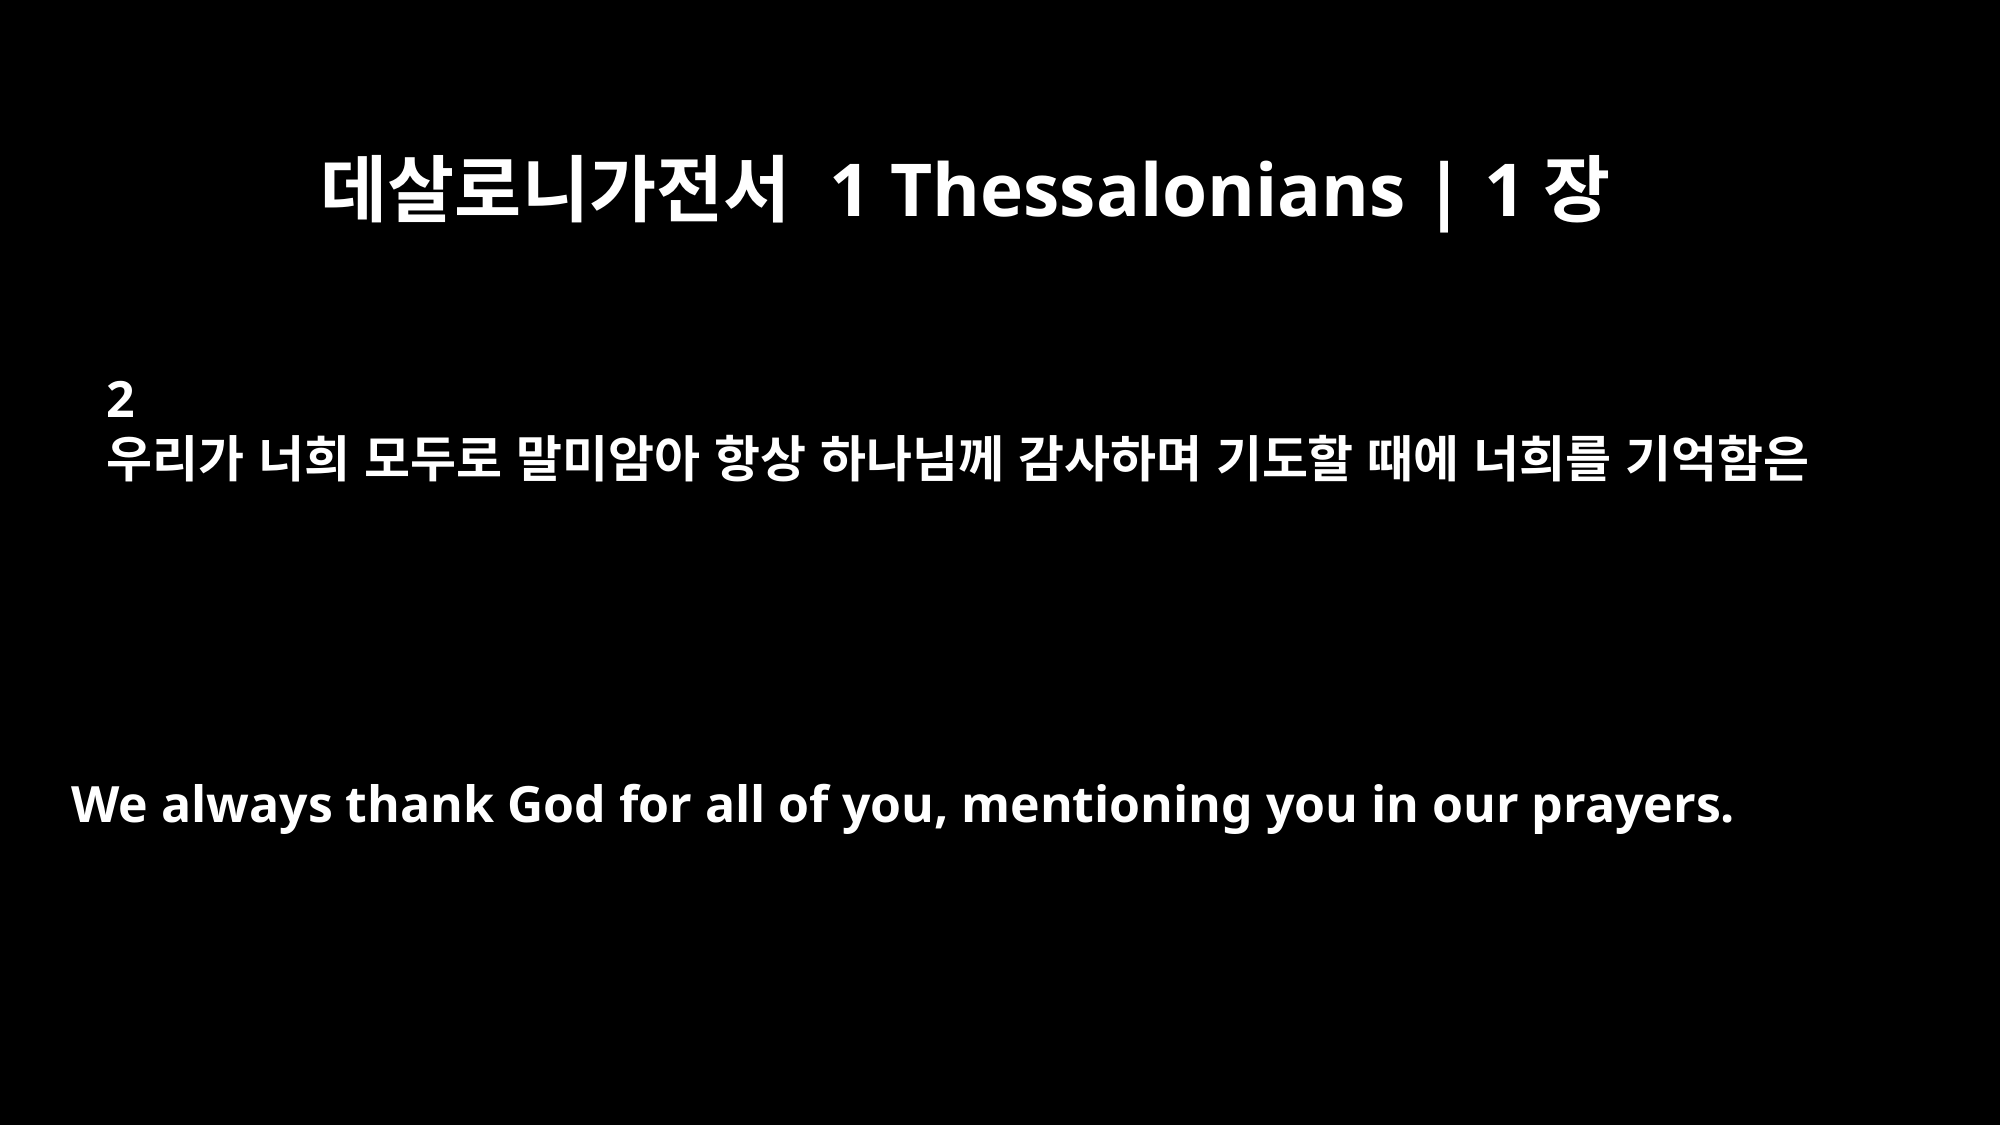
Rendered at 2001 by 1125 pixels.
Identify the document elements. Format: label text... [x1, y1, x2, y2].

text_box 데살로니가전서 1 Thessalonians | 1장 [305, 136, 1626, 239]
text_box We always thank God for all of you, mentioning you in our prayers. [56, 764, 1751, 840]
text_box 2 우리가 너희 모두로 말미암아 항상 하나님께 감사하며 기도할 때에 너희를 기억함은 [91, 359, 1826, 495]
